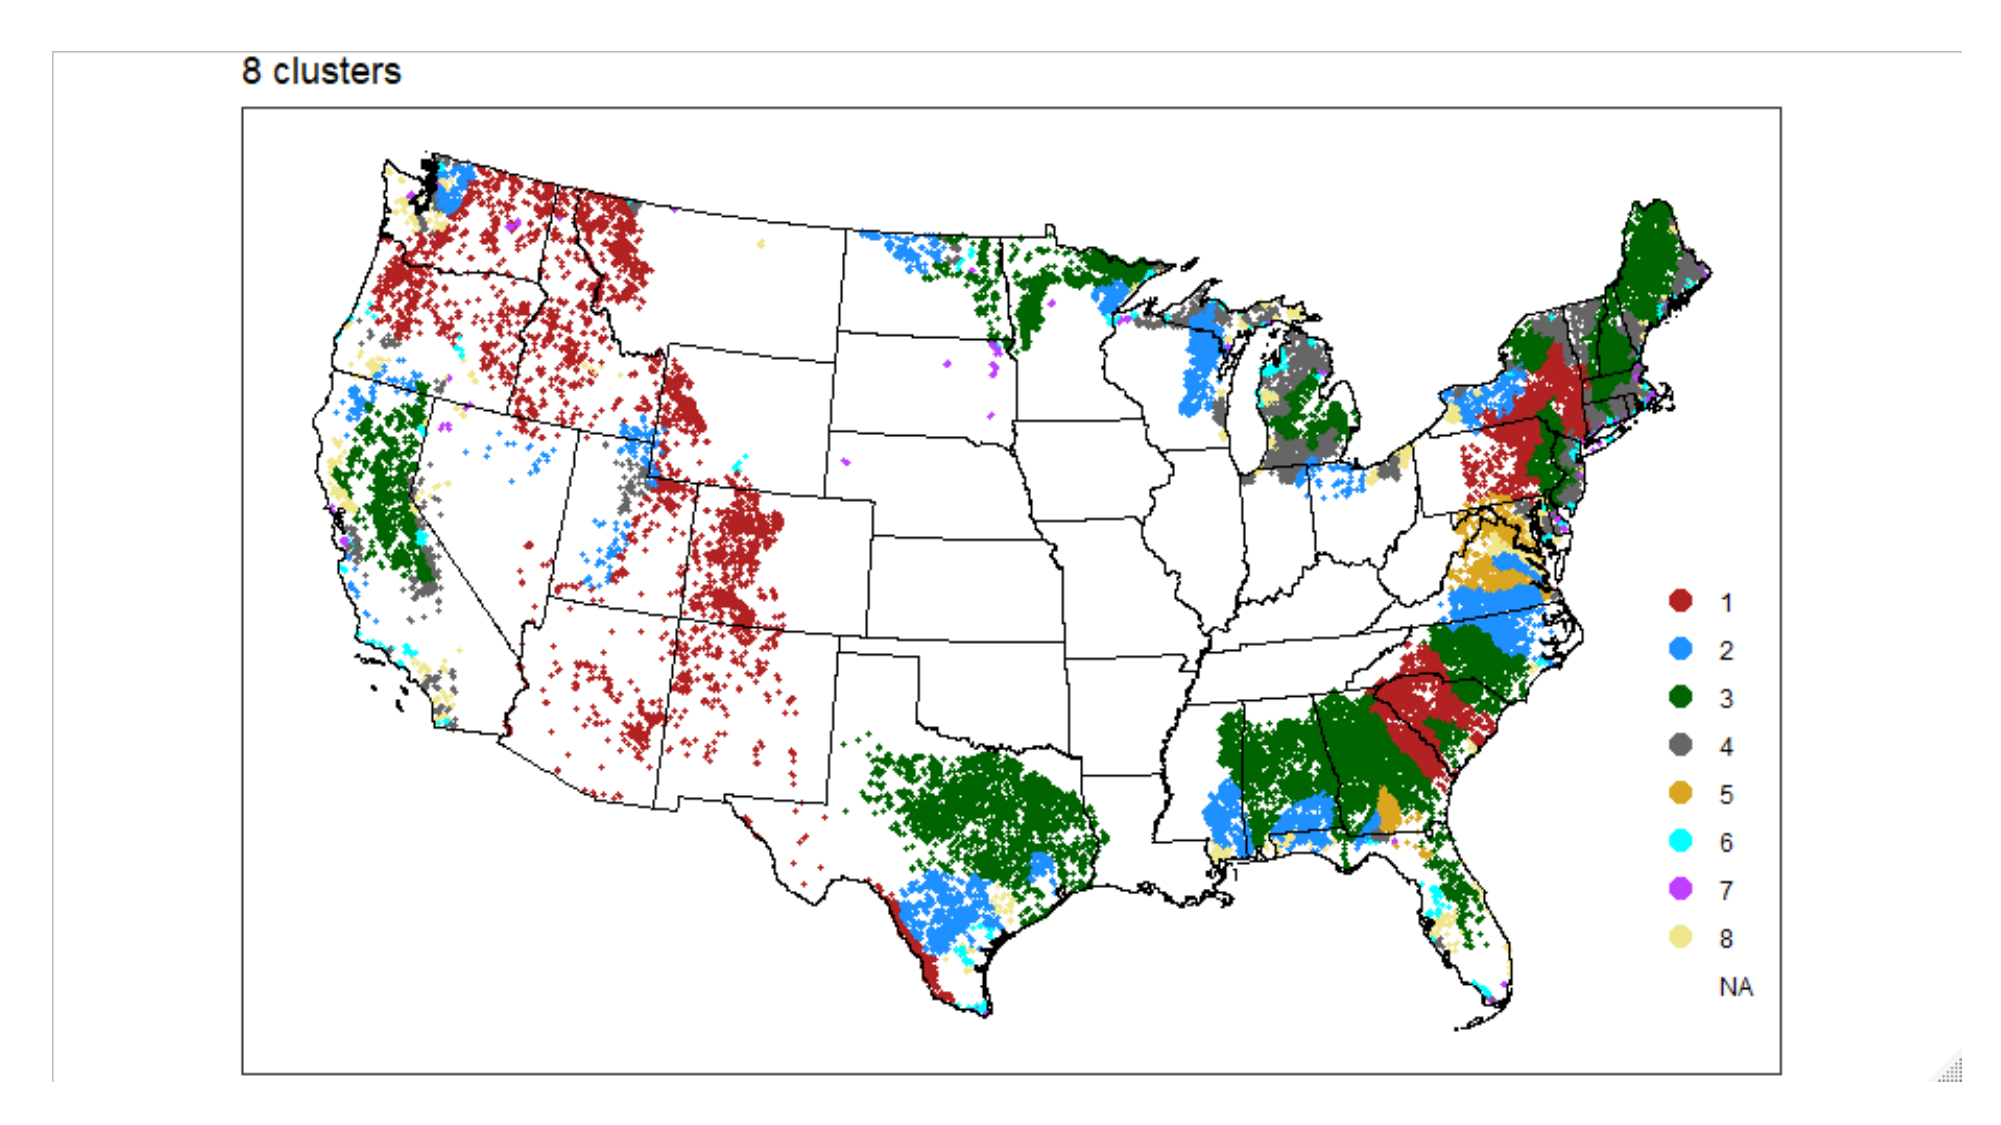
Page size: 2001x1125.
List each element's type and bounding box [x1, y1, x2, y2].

picture [52, 50, 1962, 1082]
